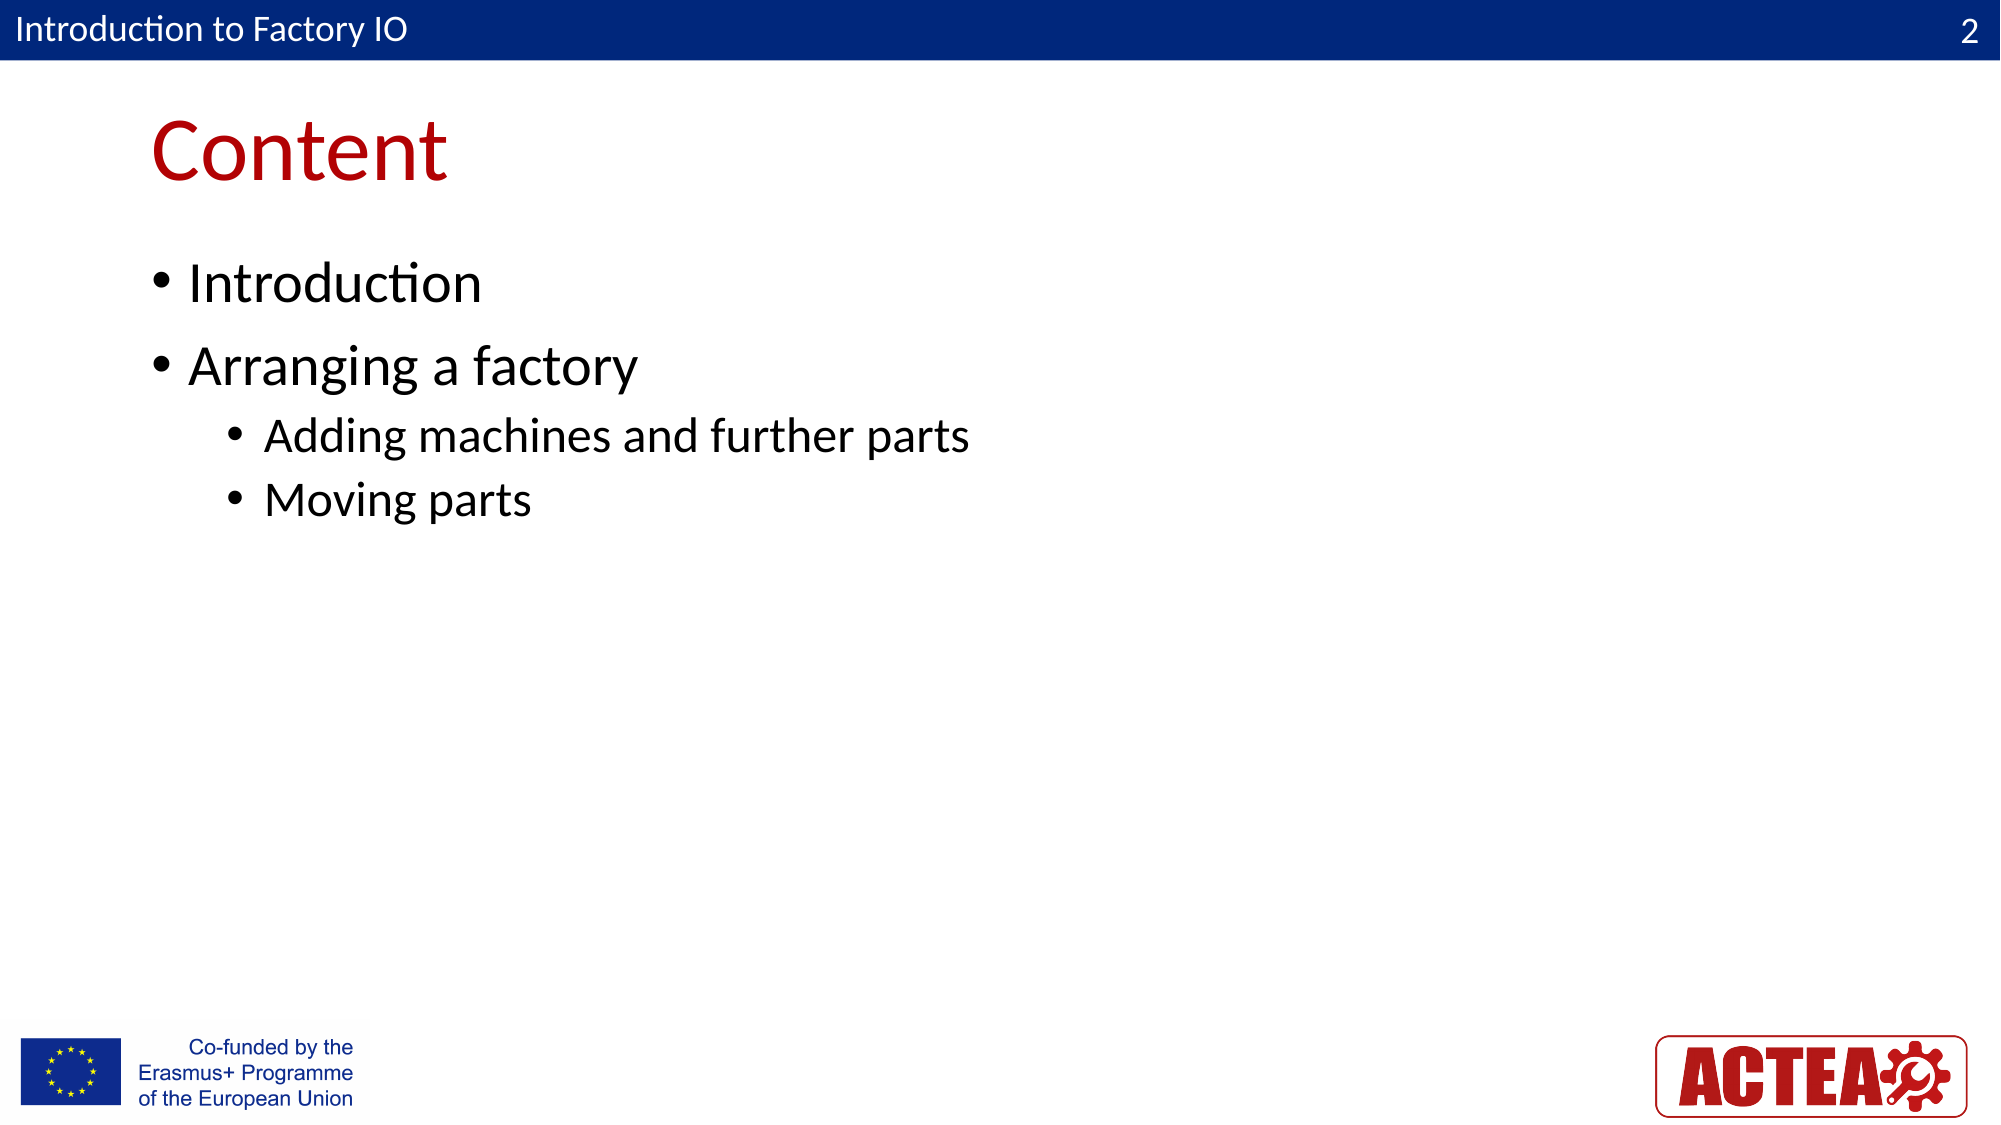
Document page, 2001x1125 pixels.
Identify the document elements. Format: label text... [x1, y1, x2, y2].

list Introduction Arranging a factory Adding machines and further parts Moving parts [136, 244, 1221, 668]
picture [1655, 1035, 1968, 1118]
footer Introduction to Factory IO [0, 0, 1188, 57]
title Content [136, 91, 1863, 212]
picture [0, 1019, 370, 1125]
